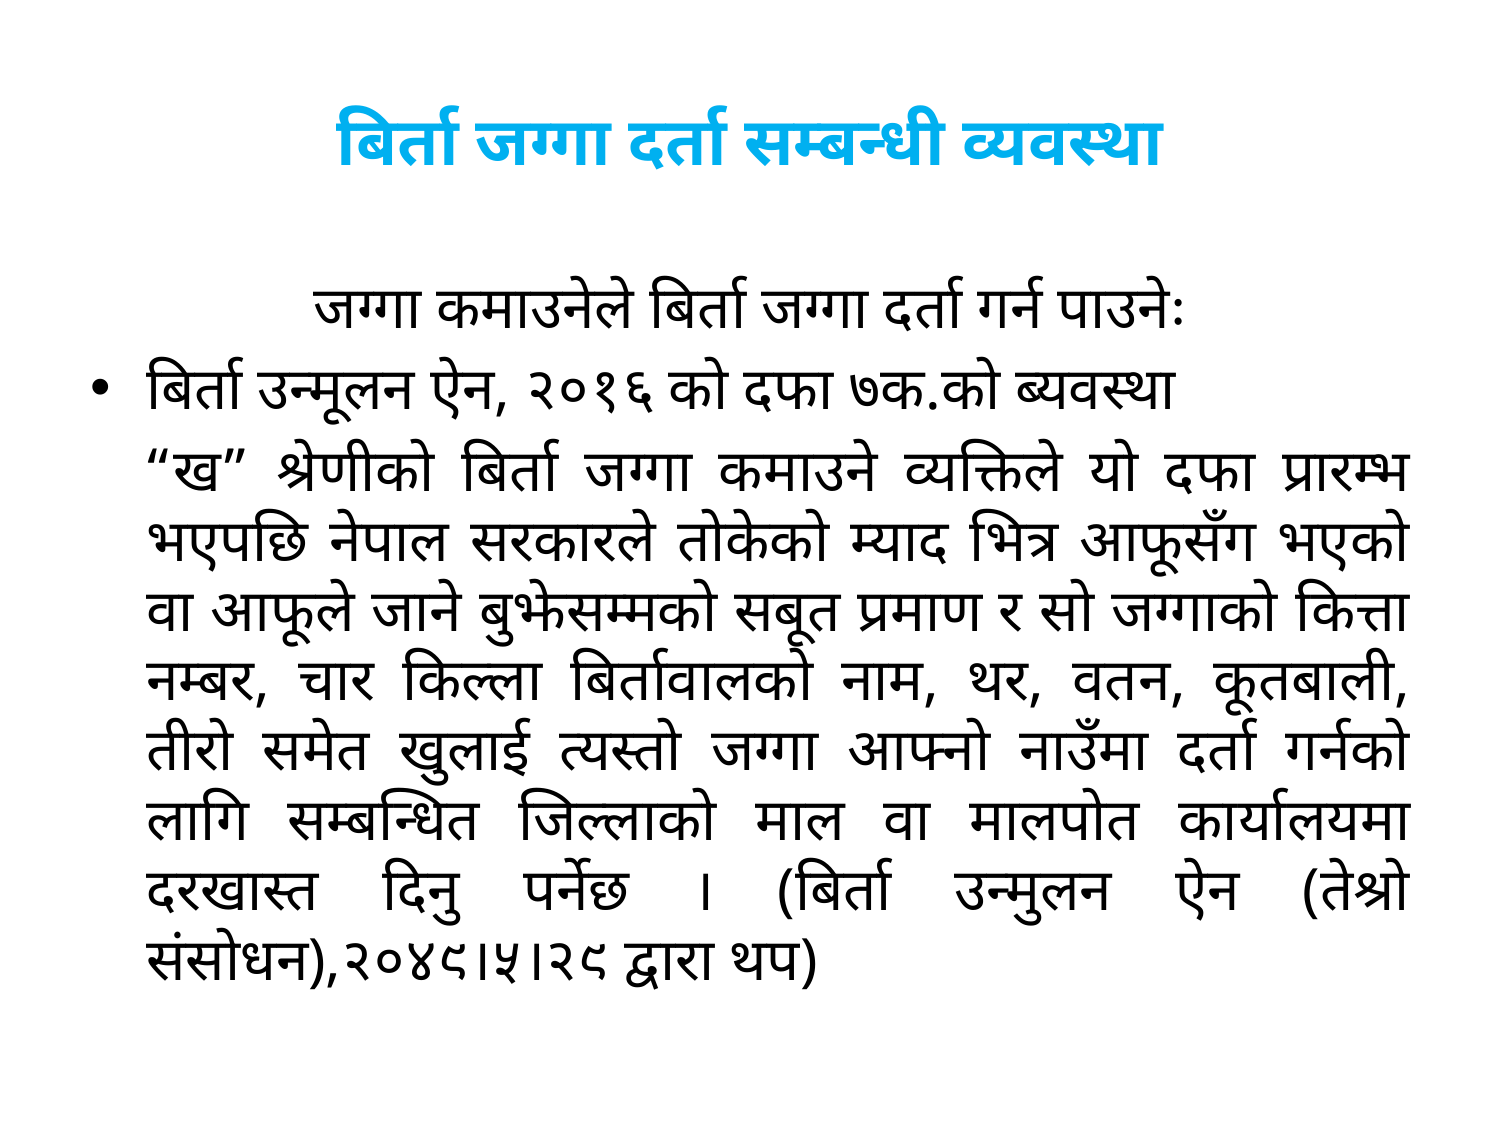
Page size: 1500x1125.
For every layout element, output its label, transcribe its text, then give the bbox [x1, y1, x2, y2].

title बिर्ता जग्गा दर्ता सम्बन्धी व्यवस्था [75, 45, 1425, 233]
list जग्गा कमाउनेले बिर्ता जग्गा दर्ता गर्न पाउनेः बिर्ता उन्मूलन ऐन, २०१६ को दफा ७क.को ब्यवस्था “ख” श्रेणीको बिर्ता जग्गा कमाउने व्यक्तिले यो दफा प्रारम्भ भएपछि नेपाल सरकारले तोकेको म्याद भित्र आफूसँग भएको वा आफूले जाने बुझेसम्मको सबूत प्रमाण र सो जग्गाको कित्ता नम्बर, चार किल्ला बिर्तावालको नाम, थर, वतन, कूतबाली, तीरो समेत खुलाई त्यस्तो जग्गा आफ्नो नाउँमा दर्ता गर्नको लागि सम्बन्धित जिल्लाको माल वा मालपोत कार्यालयमा दरखास्त दिनु पर्नेछ । (बिर्ता उन्मुलन ऐन (तेश्रो संसोधन),२०४९।५।२९ द्वारा थप) [75, 262, 1425, 1005]
